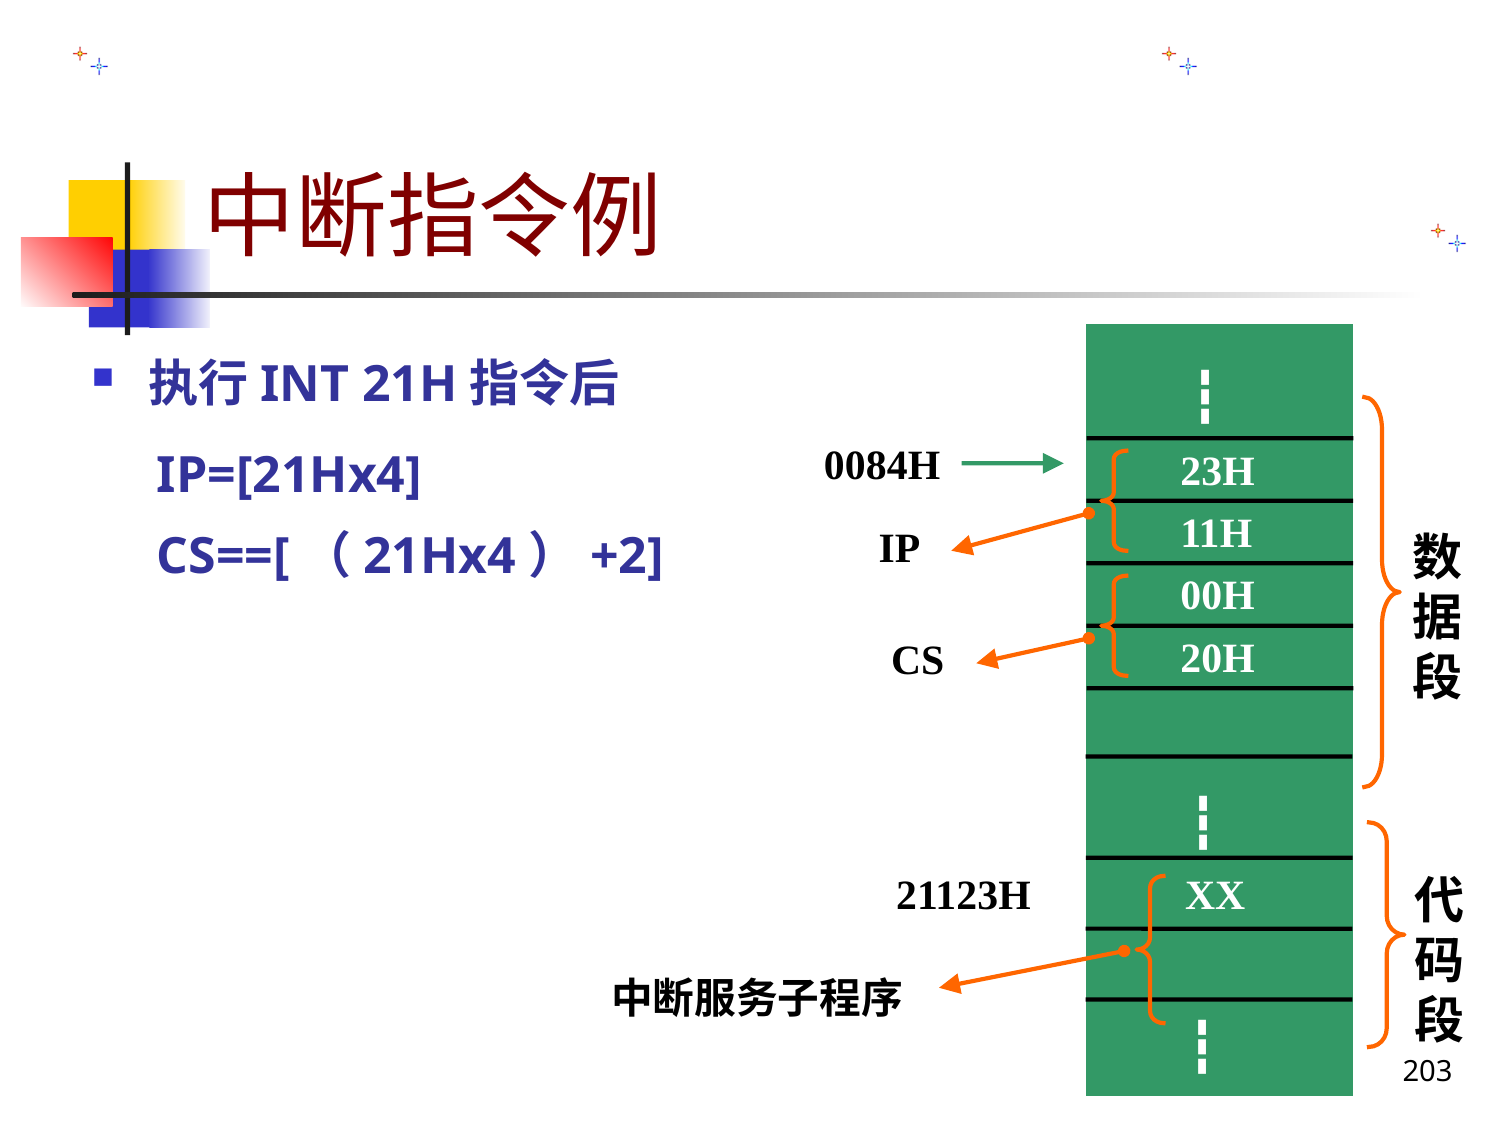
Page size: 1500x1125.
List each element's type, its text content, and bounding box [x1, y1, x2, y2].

text_box ┇ [1172, 1007, 1261, 1082]
text_box ┇ [1175, 357, 1263, 433]
text_box ┇ [1173, 782, 1261, 858]
text_box [1136, 875, 1164, 1024]
text_box [964, 507, 1095, 556]
text_box [1341, 564, 1352, 625]
text_box [1088, 626, 1165, 688]
text_box 11H [1165, 498, 1341, 560]
text_box [1088, 501, 1165, 563]
picture [62, 42, 113, 93]
list 执行INT 21H指令后 IP=[21Hх4] CS==[（21Hх4）+2] [76, 337, 765, 835]
text_box [1341, 626, 1352, 688]
text_box 21123H [881, 843, 1069, 929]
text_box 中断服务子程序 [596, 964, 987, 1029]
text_box [1364, 397, 1397, 787]
text_box 代码段 [1399, 861, 1475, 1056]
text_box [1088, 326, 1352, 438]
text_box 数据段 [1397, 518, 1473, 714]
text_box [1101, 575, 1127, 676]
text_box [1341, 439, 1352, 500]
text_box XX [1170, 860, 1322, 925]
slide_number 203 [1154, 1023, 1468, 1100]
text_box [963, 452, 1064, 474]
text_box [1088, 689, 1352, 1094]
text_box [1088, 439, 1165, 500]
text_box [987, 944, 1131, 979]
text_box [1369, 822, 1399, 1047]
text_box [1341, 501, 1352, 563]
text_box [989, 632, 1095, 669]
text_box [1088, 564, 1165, 625]
text_box CS [876, 625, 989, 691]
title 中断指令例 [188, 34, 1468, 276]
text_box 0084H [809, 413, 997, 499]
text_box 20H [1165, 623, 1341, 689]
text_box 23H [1165, 435, 1341, 498]
text_box [1101, 450, 1127, 551]
text_box IP [863, 513, 964, 579]
text_box 00H [1165, 560, 1341, 623]
